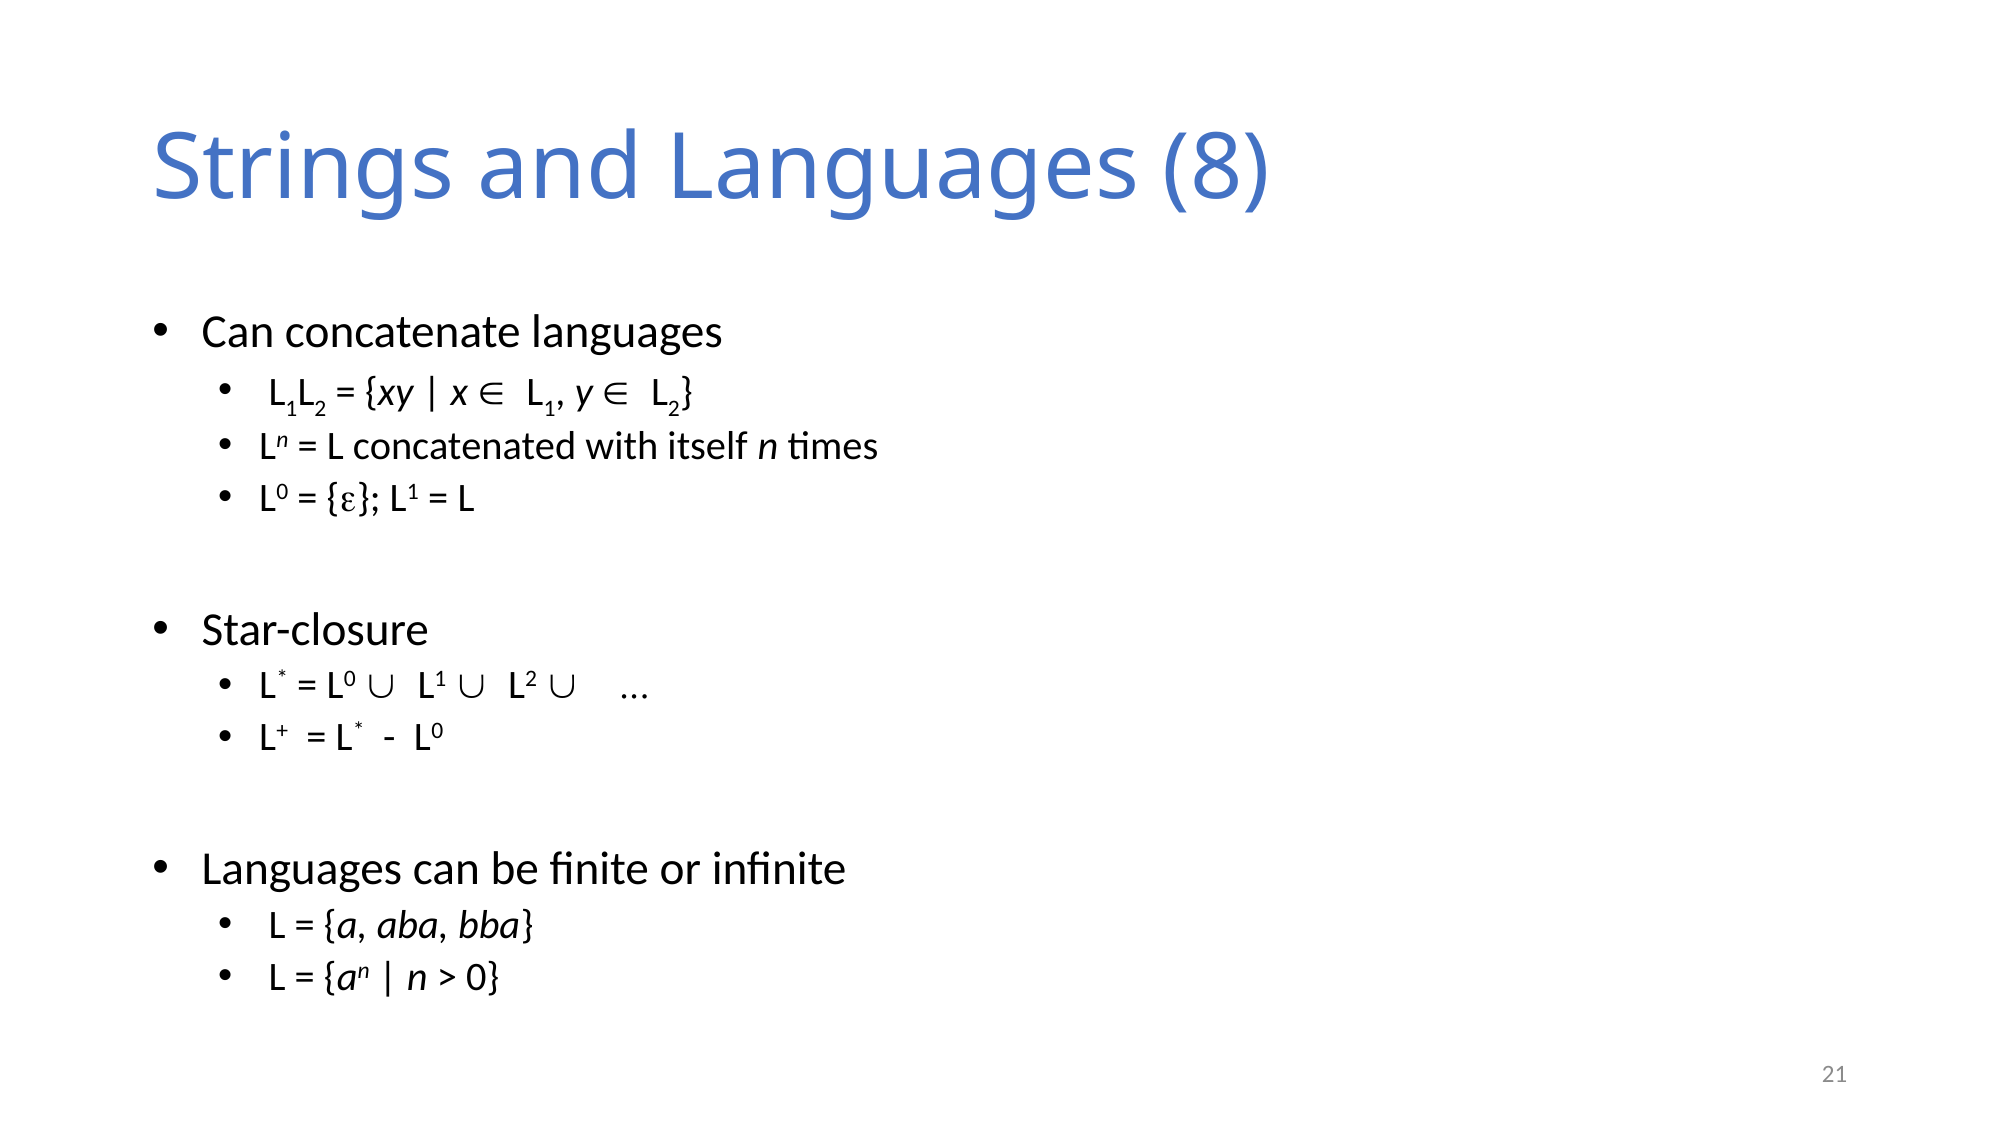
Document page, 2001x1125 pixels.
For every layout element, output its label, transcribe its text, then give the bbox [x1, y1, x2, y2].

slide_number 21 [1412, 1042, 1863, 1103]
title Strings and Languages (8) [137, 59, 1863, 278]
list Can concatenate languages L1L2 = {xy | x  L1, y  L2} Ln = L concatenated with itself n times L0 = {e}; L1 = L Star-closure L* = L0  L1  L2  ... L+ = L* - L0 Languages can be finite or infinite L = {a, aba, bba} L = {an | n > 0} [137, 299, 1863, 1014]
